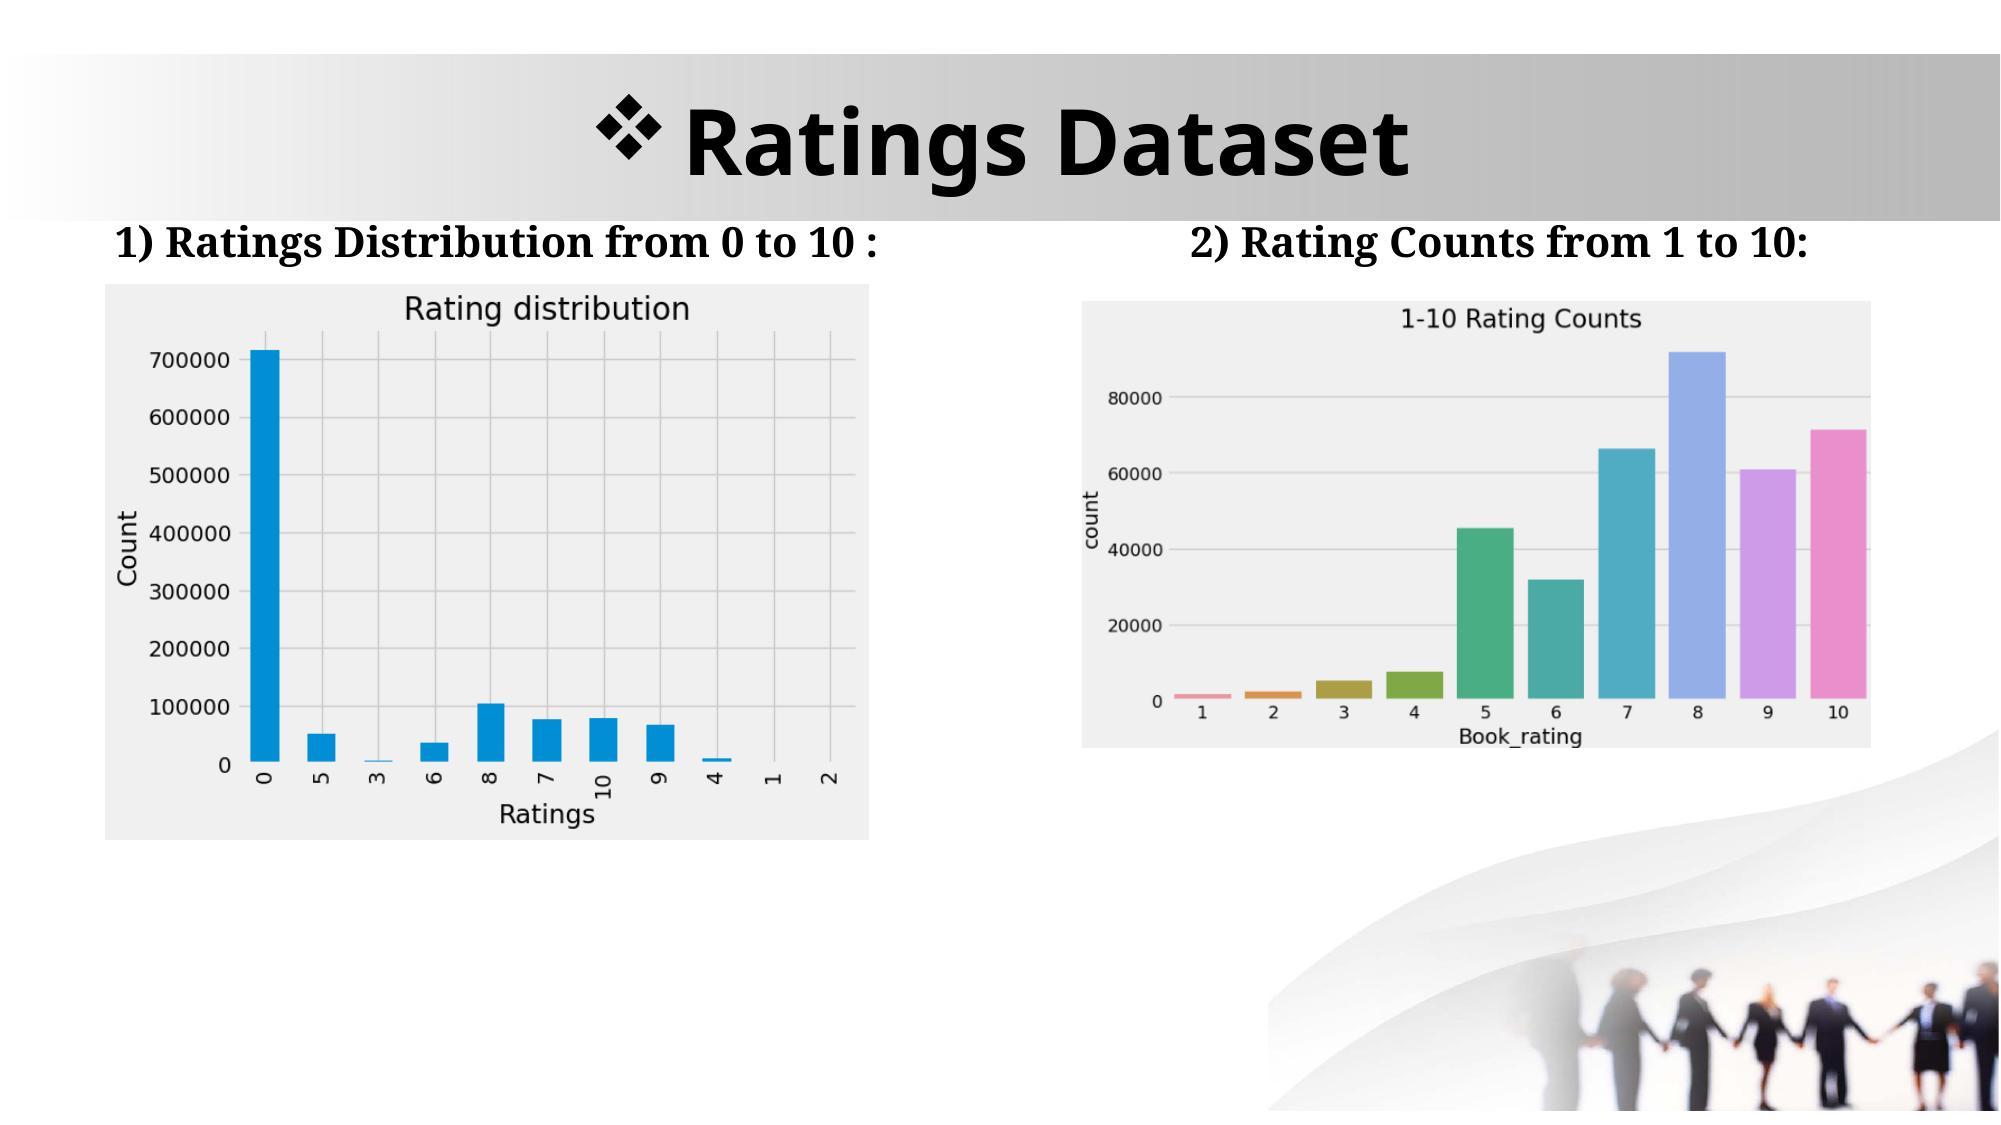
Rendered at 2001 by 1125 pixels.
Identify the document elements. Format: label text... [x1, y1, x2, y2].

title Ratings Dataset [99, 44, 1901, 208]
list 1) Ratings Distribution from 0 to 10 : 2) Rating Counts from 1 to 10: [99, 208, 2000, 1125]
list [99, 280, 873, 845]
picture [1082, 300, 1871, 748]
